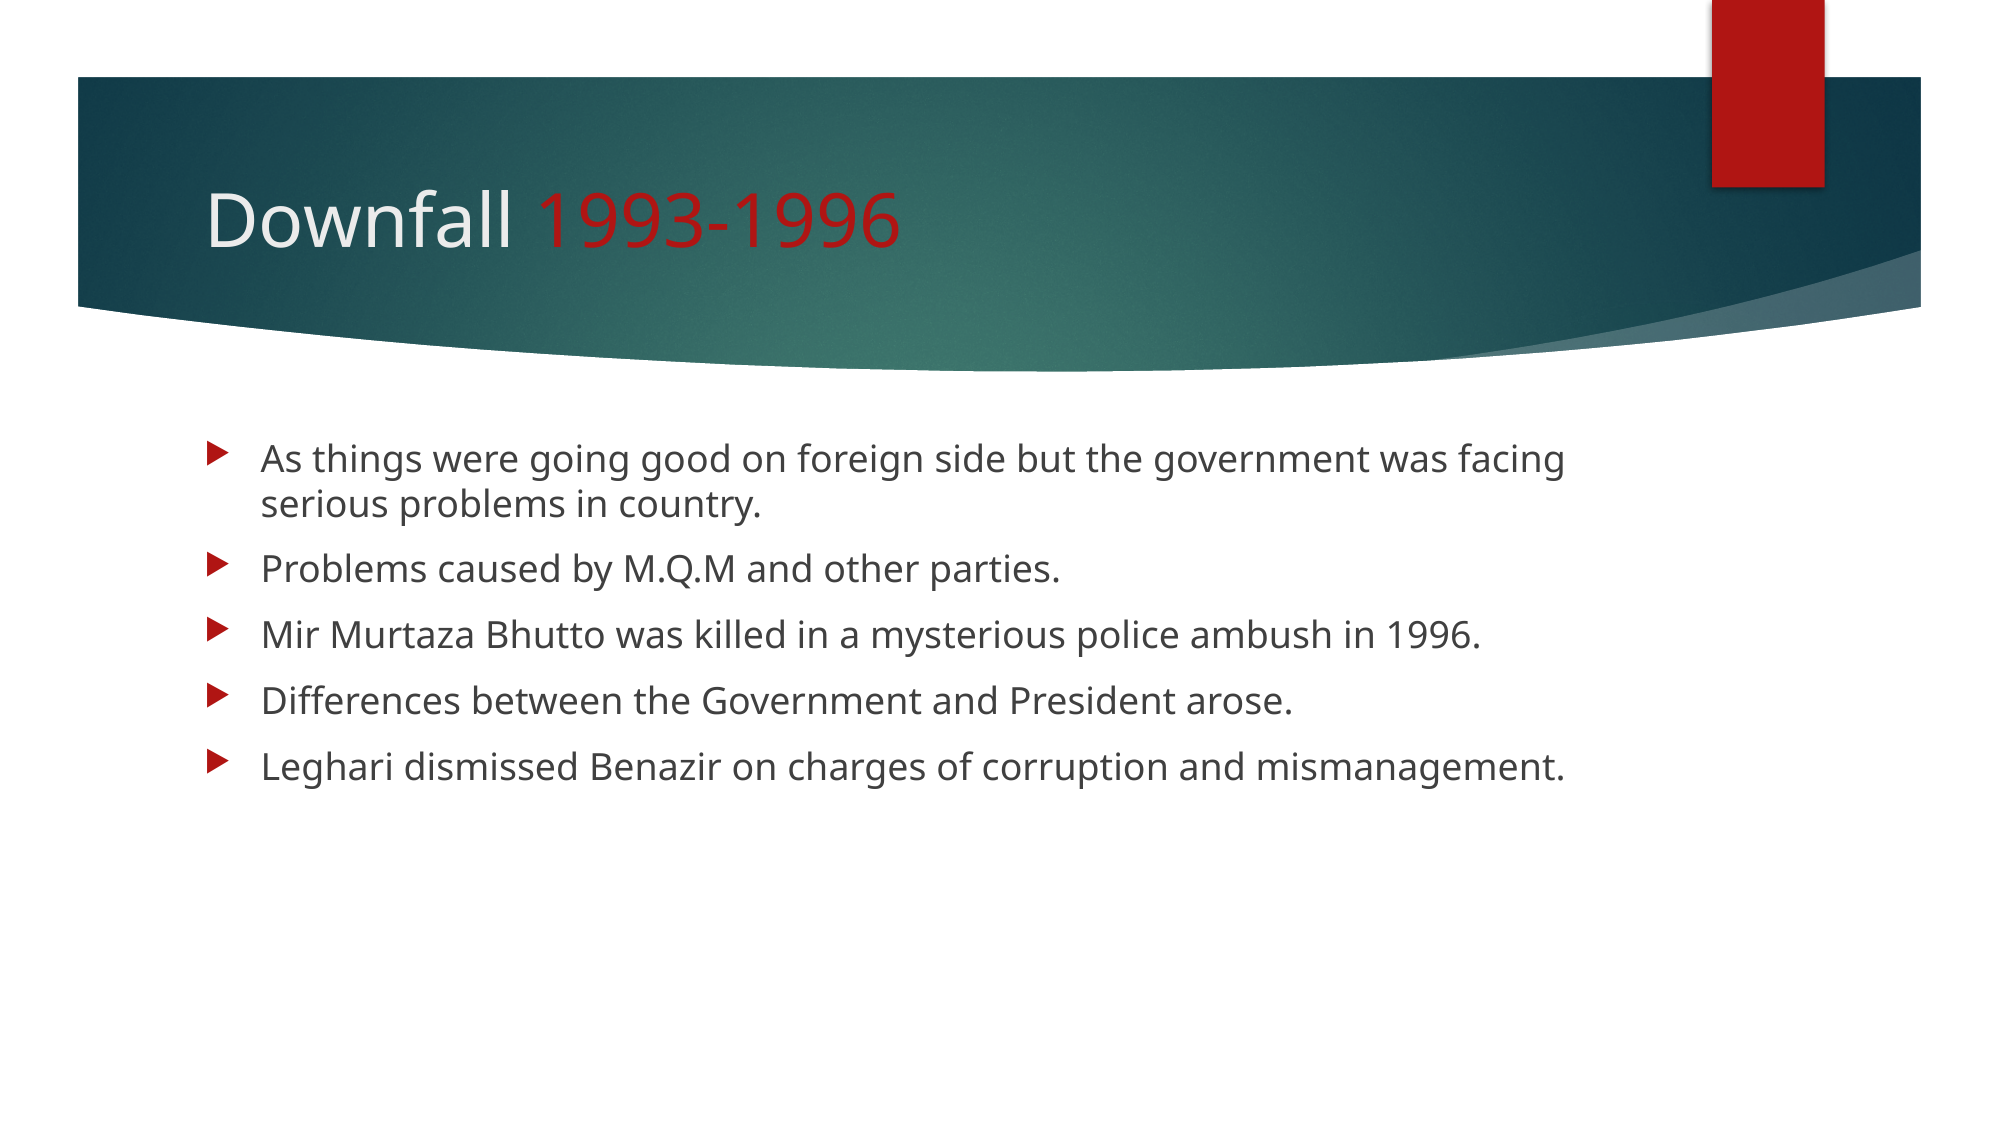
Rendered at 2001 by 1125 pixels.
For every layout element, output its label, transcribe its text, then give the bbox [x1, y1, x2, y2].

list As things were going good on foreign side but the government was facing serious problems in country. Problems caused by M.Q.M and other parties. Mir Murtaza Bhutto was killed in a mysterious police ambush in 1996. Differences between the Government and President arose. Leghari dismissed Benazir on charges of corruption and mismanagement. [189, 427, 1638, 988]
title Downfall 1993-1996 [189, 159, 1638, 276]
